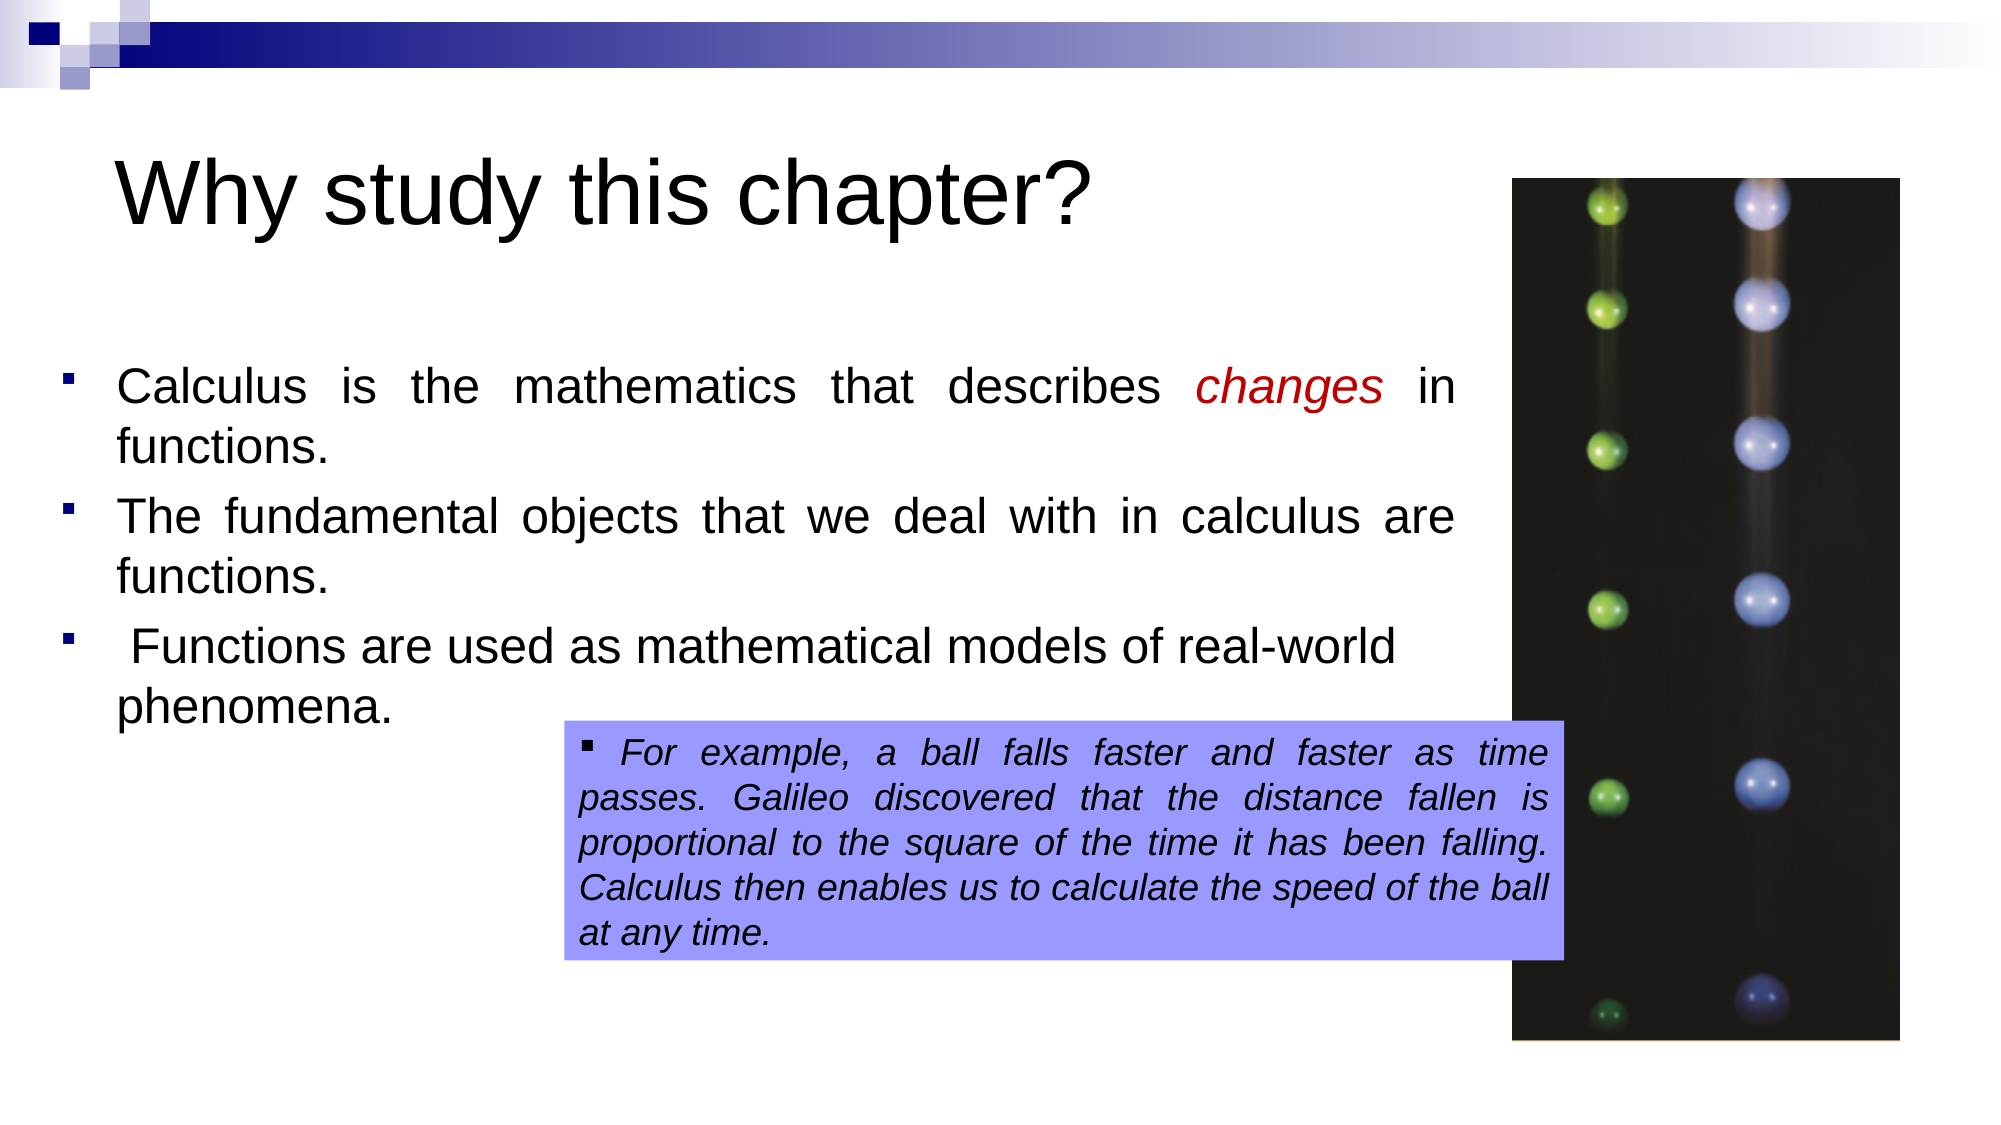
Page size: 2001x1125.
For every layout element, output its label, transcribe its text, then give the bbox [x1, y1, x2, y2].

list Calculus is the mathematics that describes changes in functions. The fundamental objects that we deal with in calculus are functions. Functions are used as mathematical models of real-world phenomena. [45, 346, 1472, 964]
picture [1512, 178, 1900, 1042]
text_box For example, a ball falls faster and faster as time passes. Galileo discovered that the distance fallen is proportional to the square of the time it has been falling. Calculus then enables us to calculate the speed of the ball at any time. [564, 720, 1512, 961]
title Why study this chapter? [99, 75, 1900, 300]
